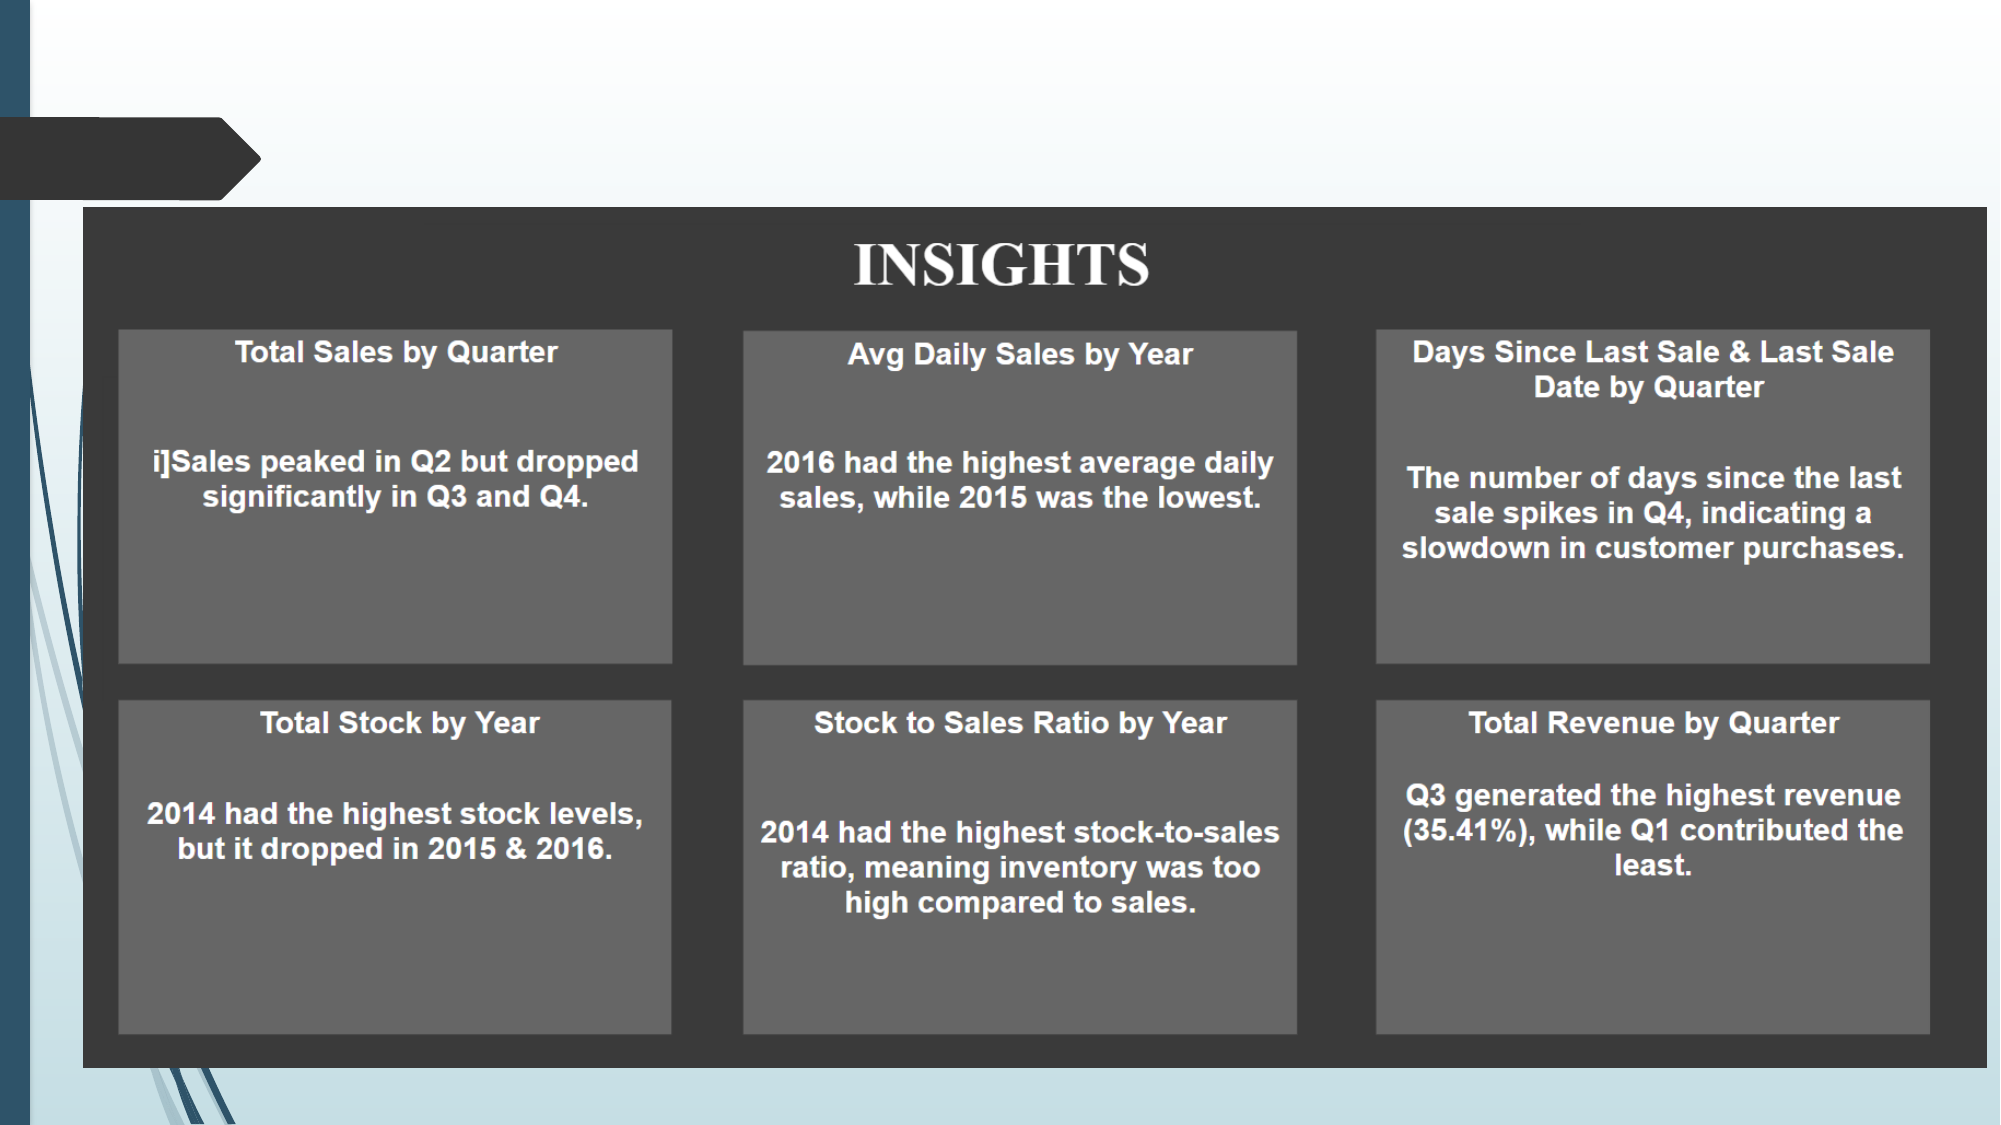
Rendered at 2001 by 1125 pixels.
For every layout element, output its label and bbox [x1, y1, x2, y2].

picture [83, 207, 1987, 1069]
